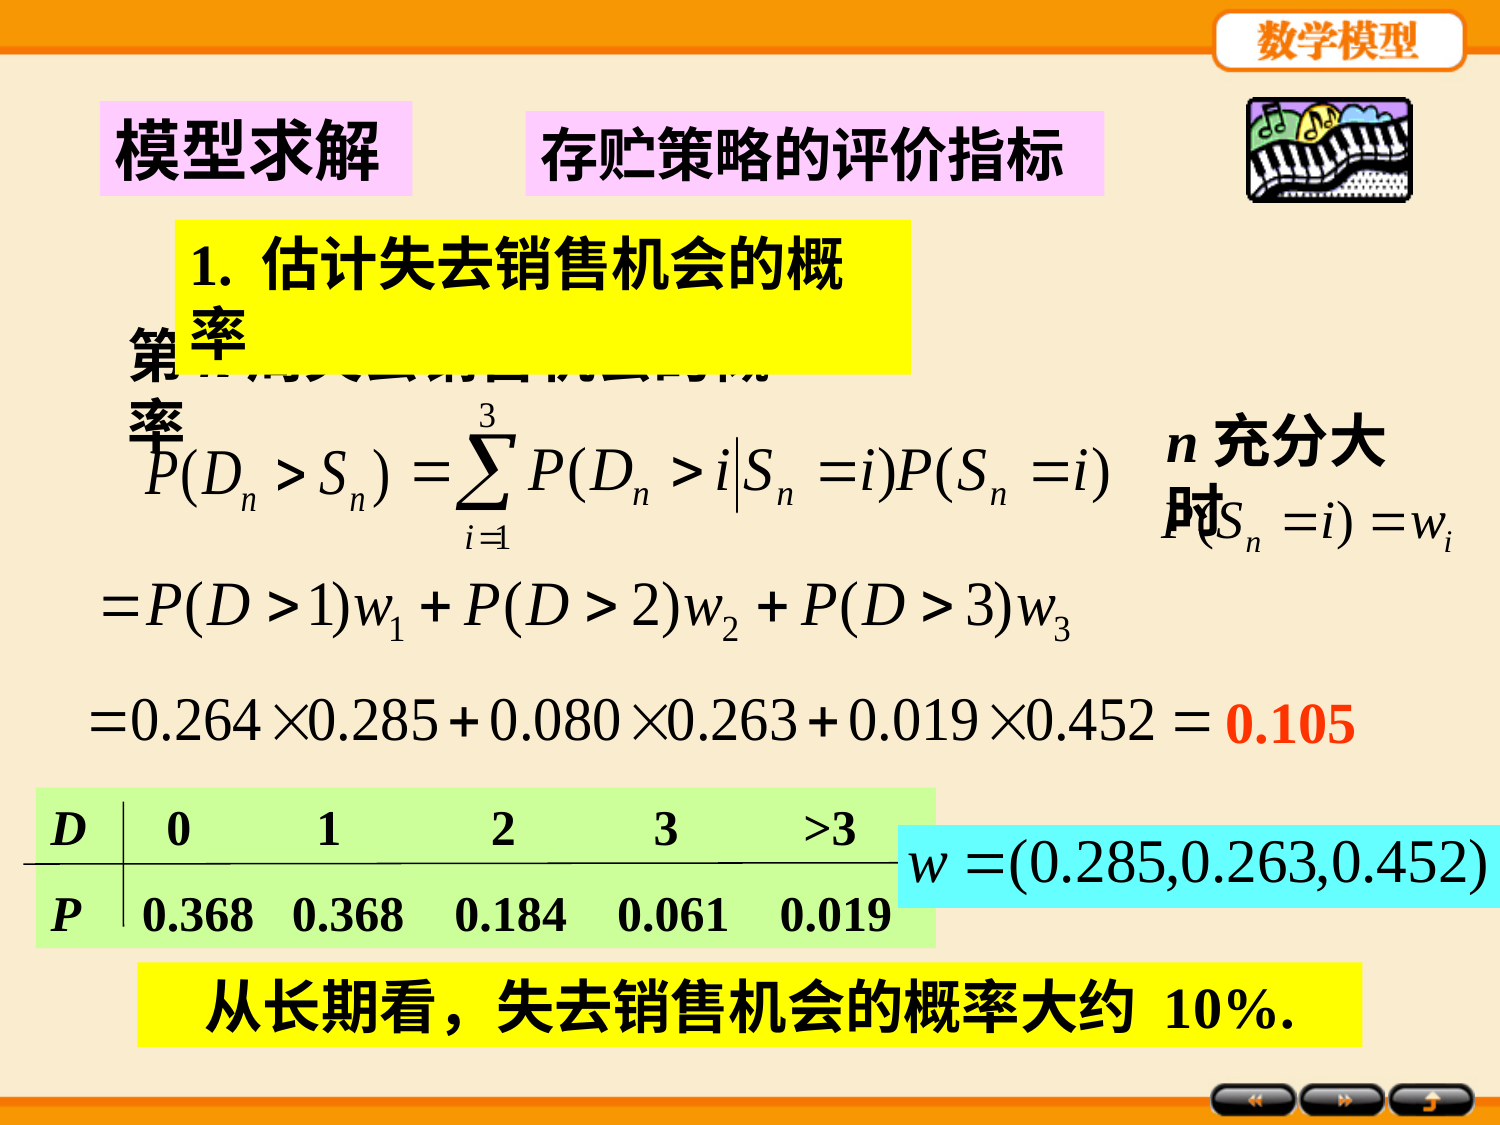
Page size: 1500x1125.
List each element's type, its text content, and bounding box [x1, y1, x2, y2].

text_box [897, 824, 1500, 908]
text_box 0.105 [1210, 678, 1376, 763]
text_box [1151, 396, 1462, 566]
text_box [88, 562, 1082, 658]
text_box 1. 估计失去销售机会的概率 [174, 219, 911, 375]
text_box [76, 683, 1211, 756]
text_box 从长期看，失去销售机会的概率大约 10%. [137, 962, 1363, 1048]
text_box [399, 387, 1122, 563]
picture [0, 0, 1500, 1125]
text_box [23, 787, 937, 941]
text_box 模型求解 [99, 101, 413, 196]
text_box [1245, 97, 1413, 203]
text_box 第n周失去销售机会的概率 [112, 311, 838, 467]
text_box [135, 429, 394, 528]
text_box 存贮策略的评价指标 [525, 111, 1105, 196]
